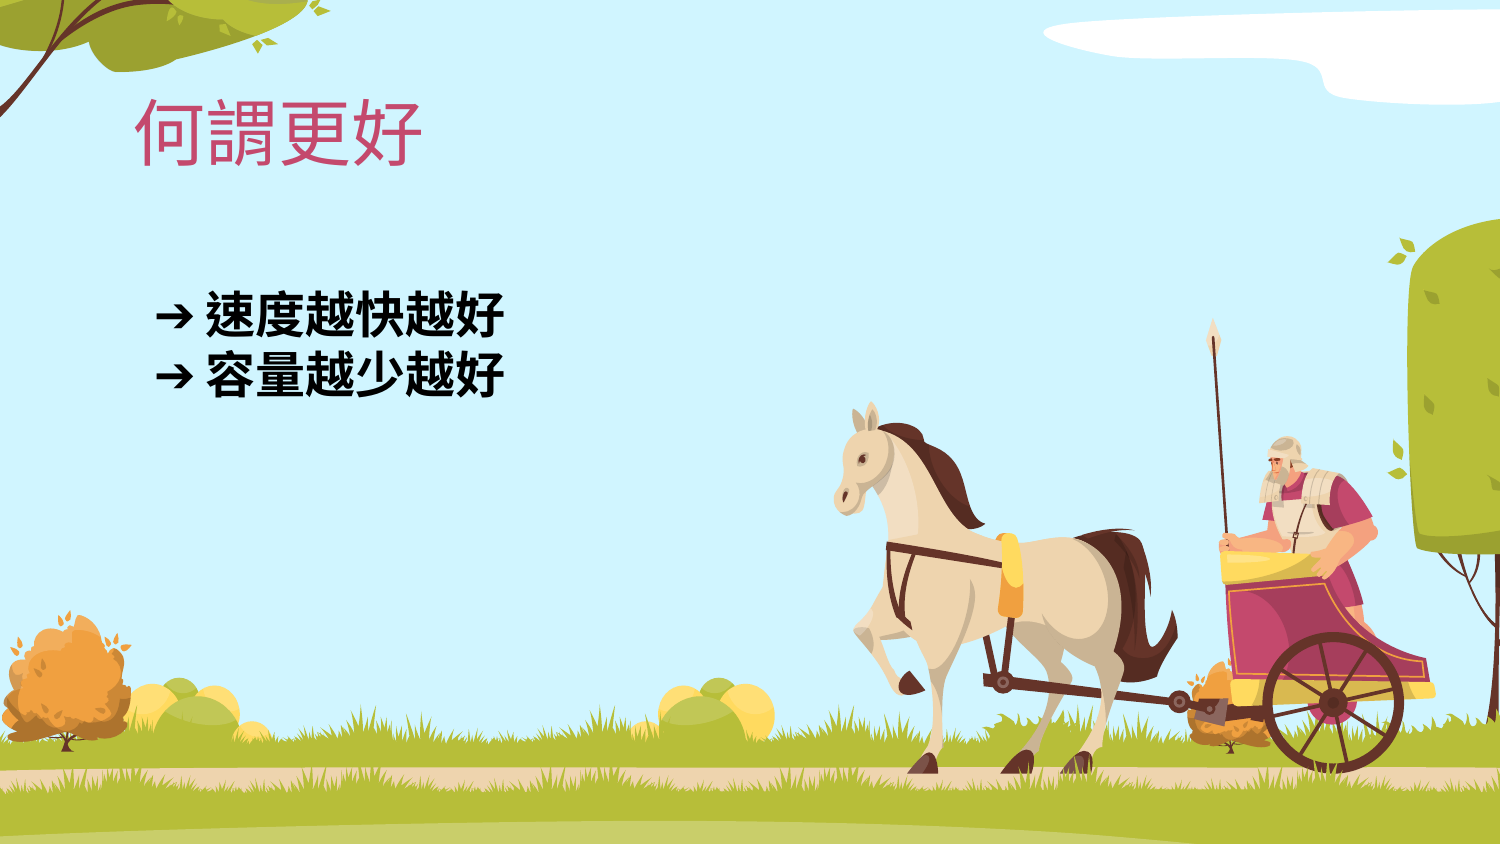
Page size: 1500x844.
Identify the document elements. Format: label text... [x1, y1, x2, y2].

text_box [832, 317, 1437, 753]
title 何謂更好 [116, 72, 1383, 184]
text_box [0, 753, 1500, 802]
text_box 速度越快越好 容量越少越好 [115, 202, 933, 664]
